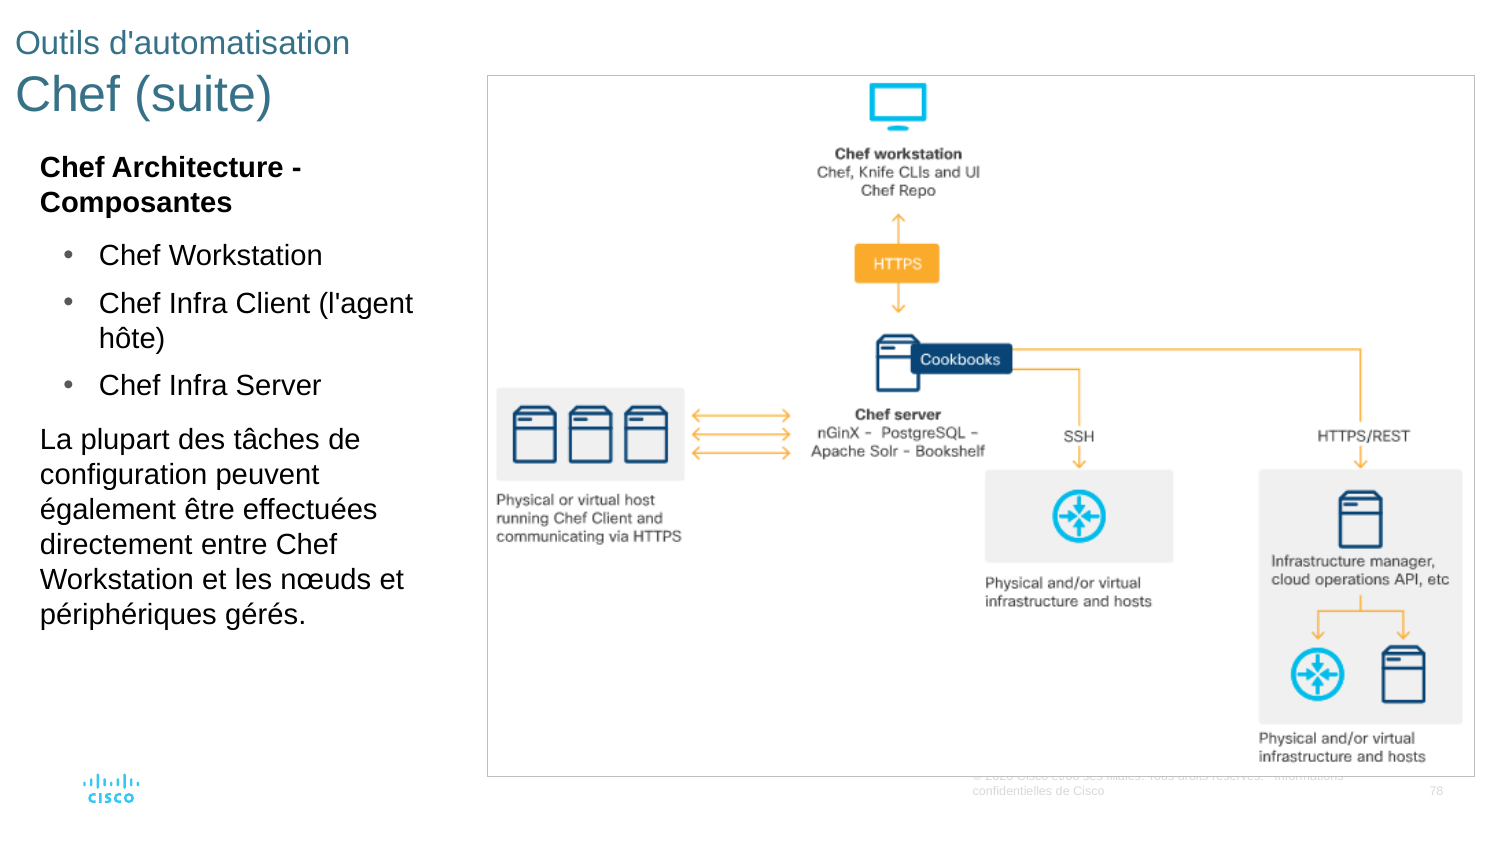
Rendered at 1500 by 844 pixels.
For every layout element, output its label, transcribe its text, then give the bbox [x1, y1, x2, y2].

title Outils d'automatisation Chef (suite) [0, 6, 1500, 137]
list Chef Architecture - Composantes Chef Workstation Chef Infra Client (l'agent hôte) Chef Infra Server La plupart des tâches de configuration peuvent également être effectuées directement entre Chef Workstation et les nœuds et périphériques gérés. [24, 140, 482, 755]
picture [487, 75, 1476, 777]
